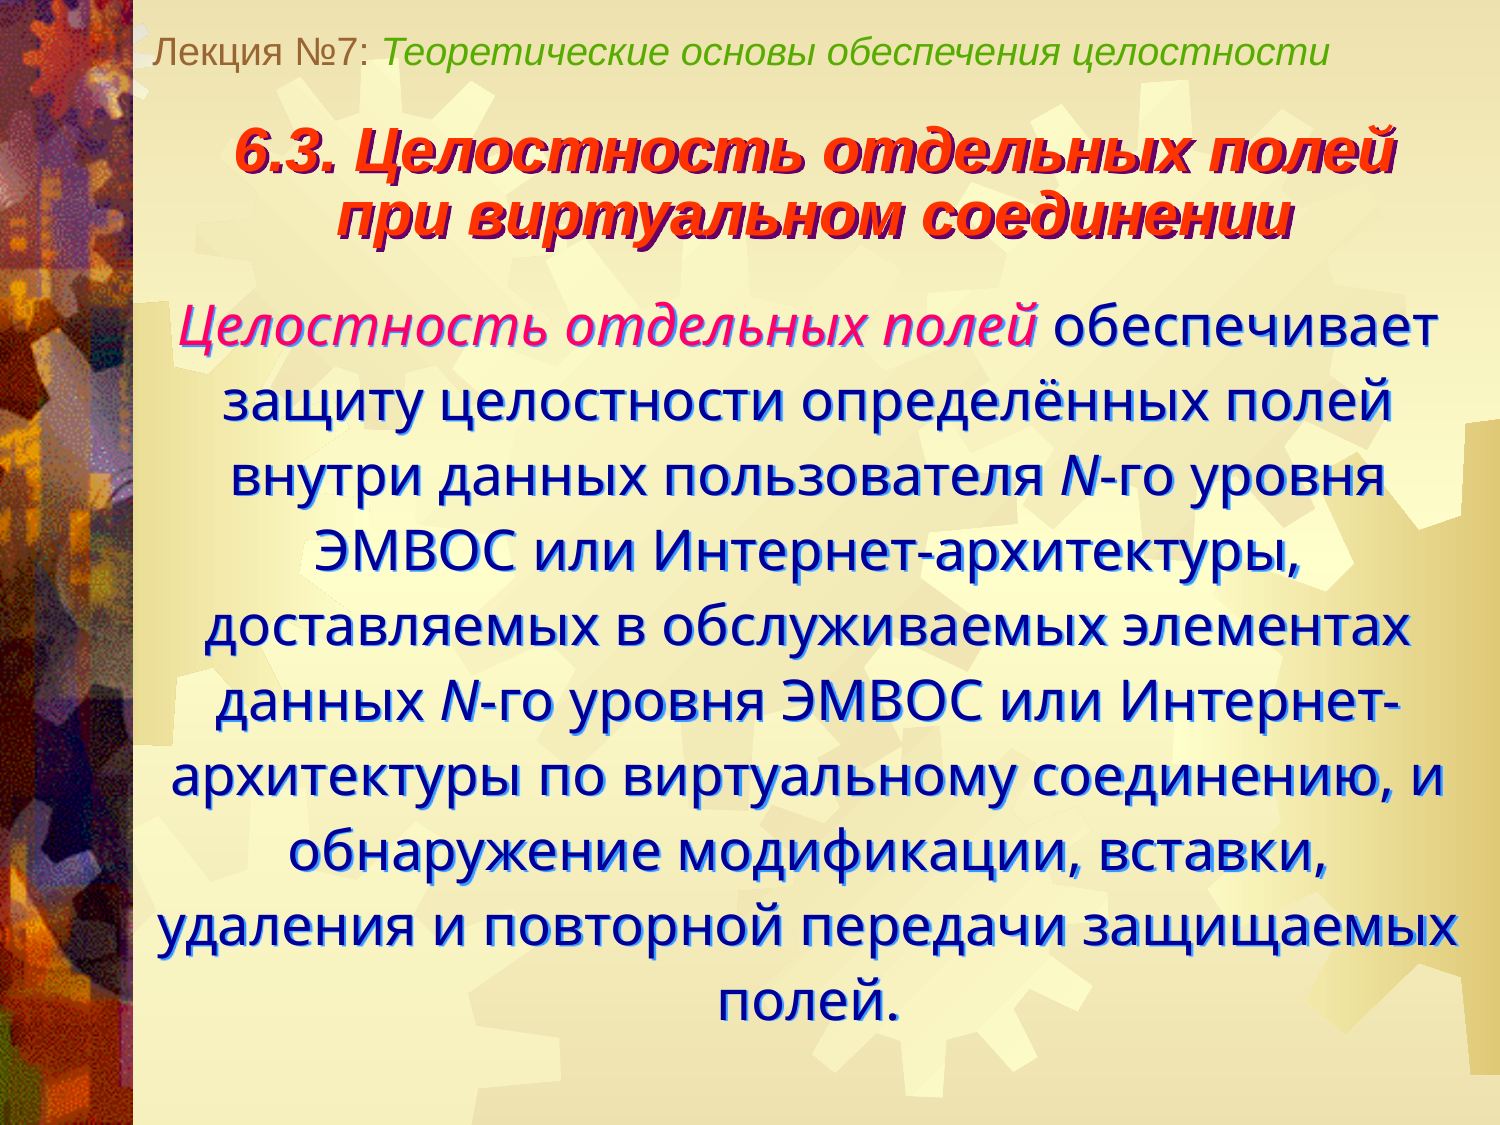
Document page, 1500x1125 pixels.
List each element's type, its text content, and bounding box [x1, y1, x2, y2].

text_box Целостность отдельных полей обеспечивает защиту целостности определённых полей внутри данных пользователя N-го уровня ЭМВОС или Интернет-архитектуры, доставляемых в обслуживаемых элементах данных N-го уровня ЭМВОС или Интернет-архитектуры по виртуальному соединению, и обнаружение модификации, вставки, удаления и повторной передачи защищаемых полей. [152, 281, 1465, 1032]
text_box Лекция №7: Теоретические основы обеспечения целостности [130, 31, 1500, 74]
picture [0, 0, 133, 1125]
text_box 6.3. Целостность отдельных полей при виртуальном соединении [130, 118, 1500, 249]
